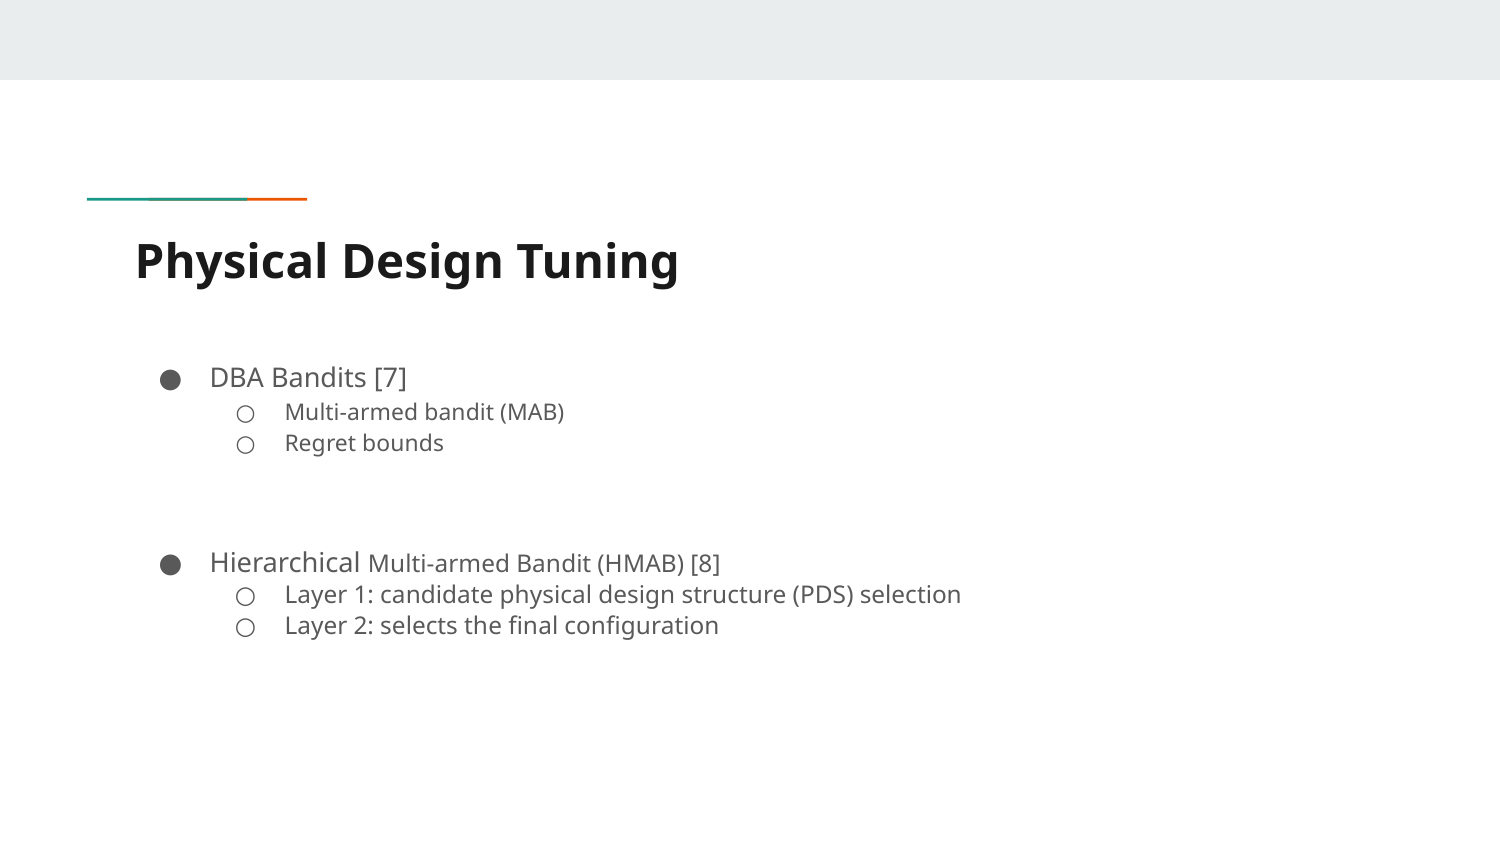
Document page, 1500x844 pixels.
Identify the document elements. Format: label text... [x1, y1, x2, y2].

list DBA Bandits [7] Multi-armed bandit (MAB) Regret bounds Hierarchical Multi-armed Bandit (HMAB) [8] Layer 1: candidate physical design structure (PDS) selection Layer 2: selects the final configuration [119, 341, 1381, 712]
title Physical Design Tuning [119, 216, 1381, 305]
